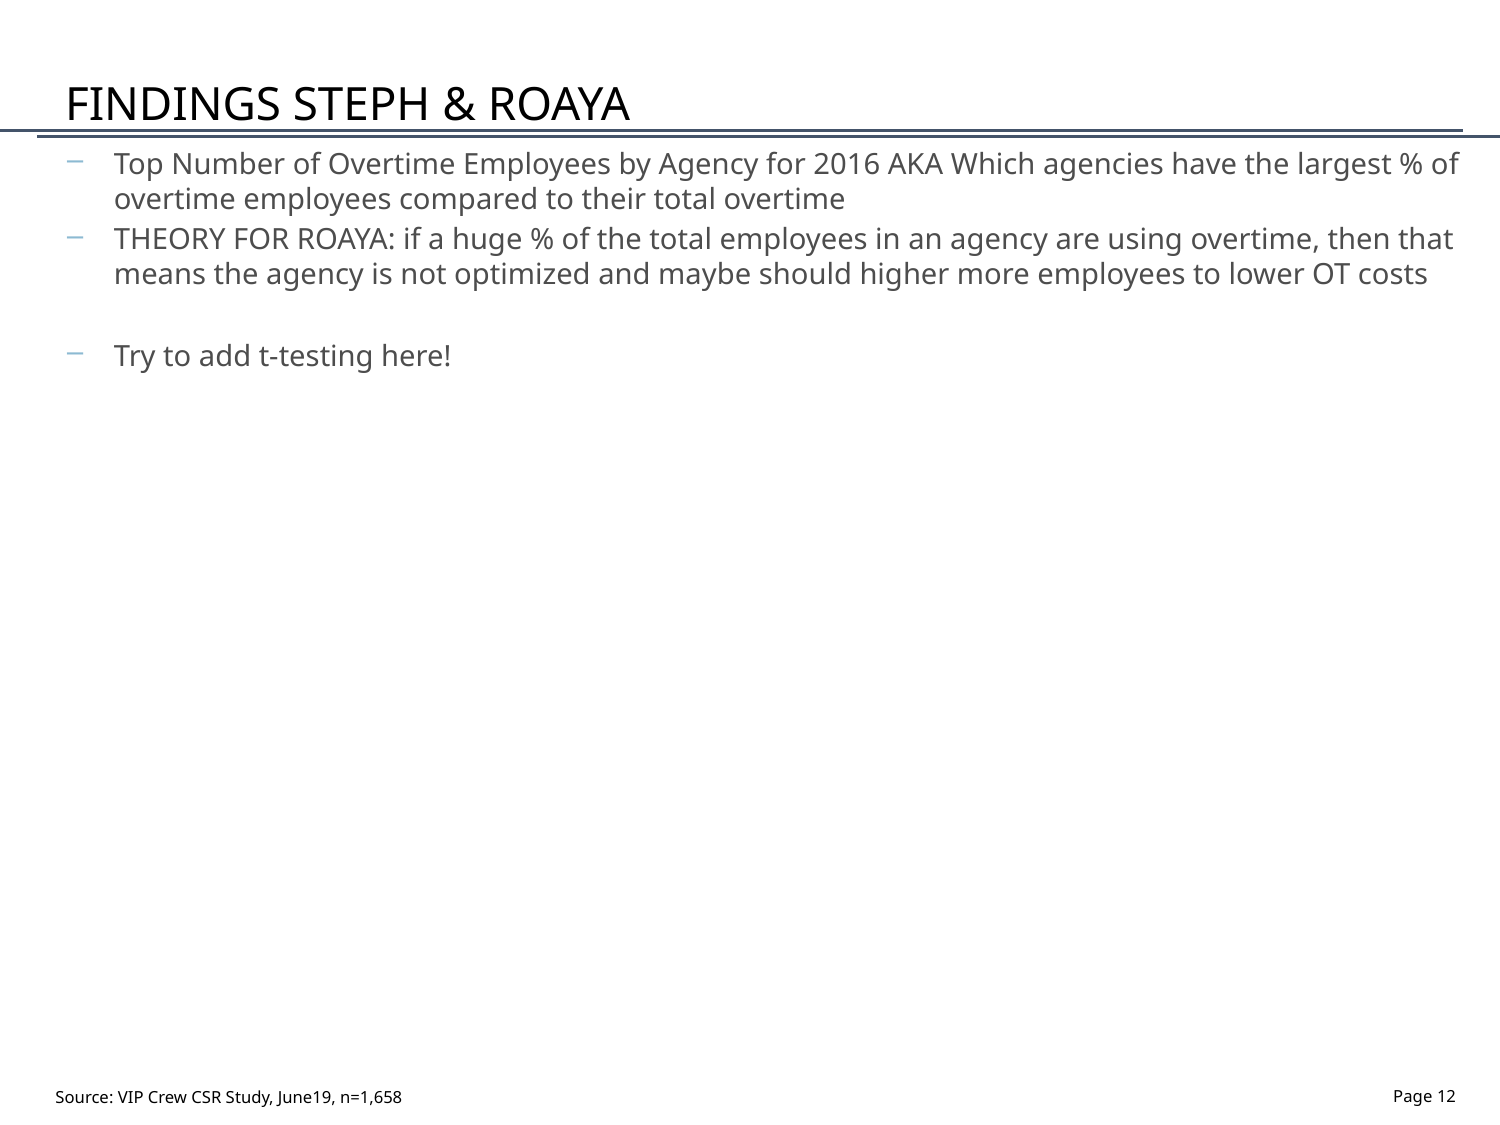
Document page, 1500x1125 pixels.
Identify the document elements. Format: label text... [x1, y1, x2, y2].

text_box Source: VIP Crew CSR Study, June19, n=1,658 [40, 1079, 1115, 1114]
title Findings Steph & Roaya [49, 6, 1451, 137]
text_box Top Number of Overtime Employees by Agency for 2016 AKA Which agencies have the largest % of overtime employees compared to their total overtime THEORY FOR ROAYA: if a huge % of the total employees in an agency are using overtime, then that means the agency is not optimized and maybe should higher more employees to lower OT costs Try to add t-testing here! [0, 137, 1488, 380]
